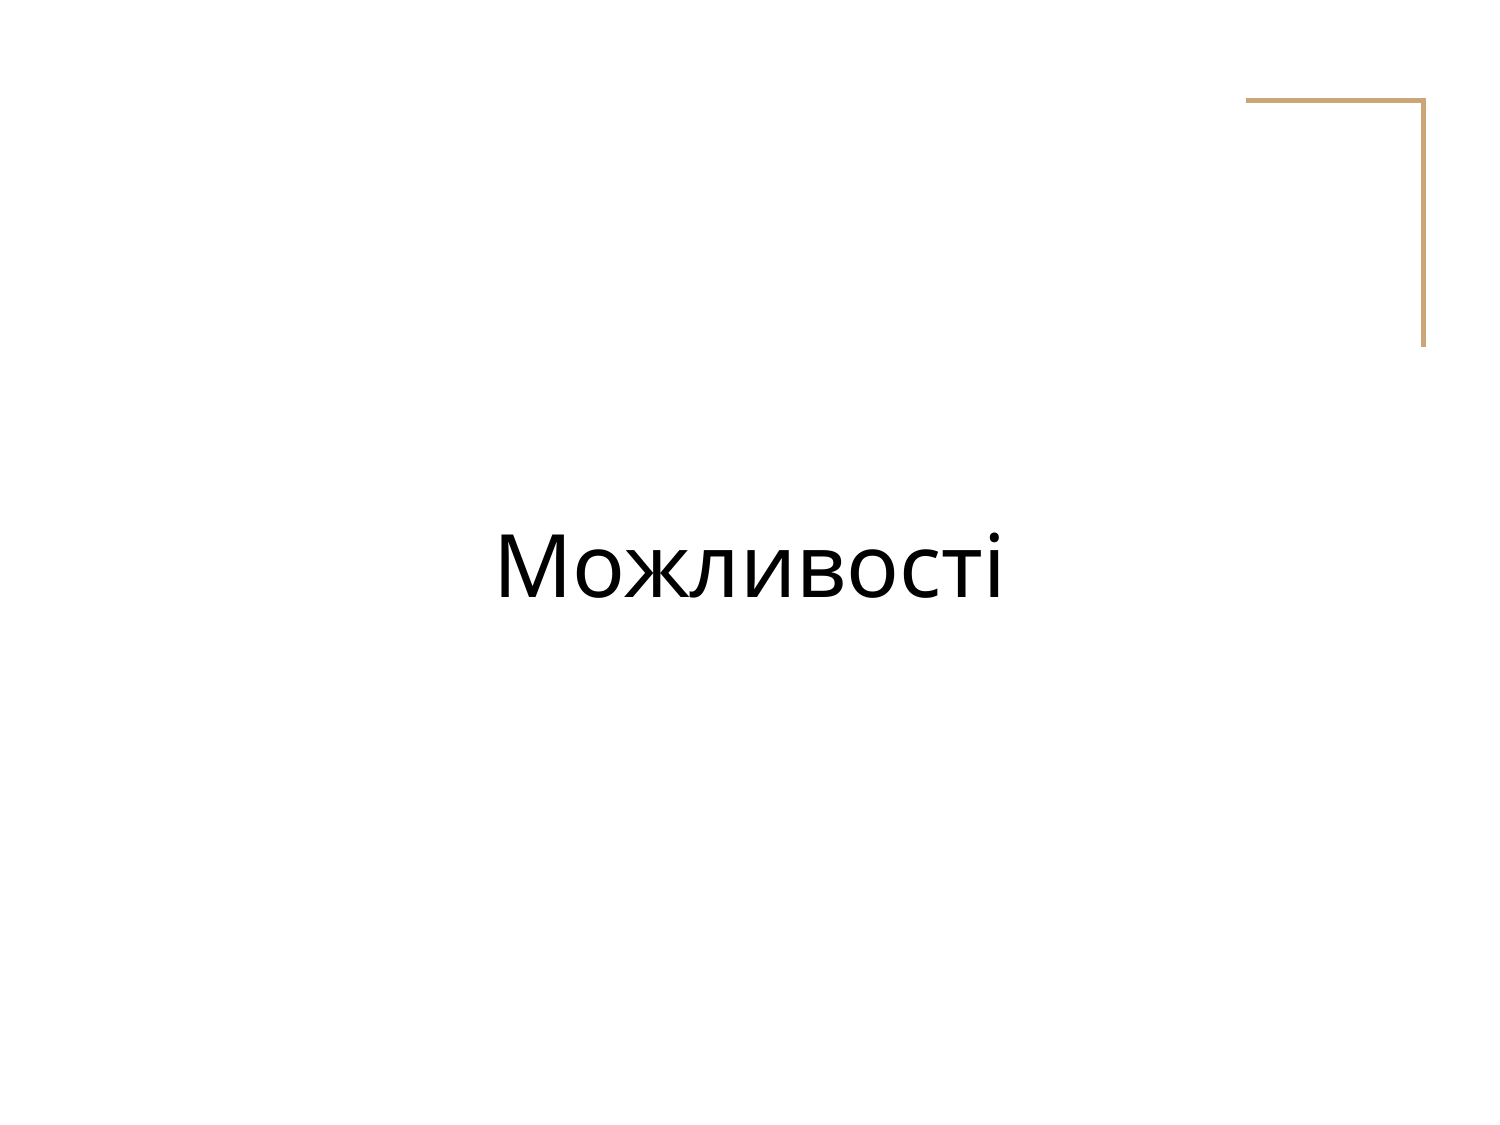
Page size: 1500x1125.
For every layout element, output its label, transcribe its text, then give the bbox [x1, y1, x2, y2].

text_box Можливості [126, 395, 1373, 730]
